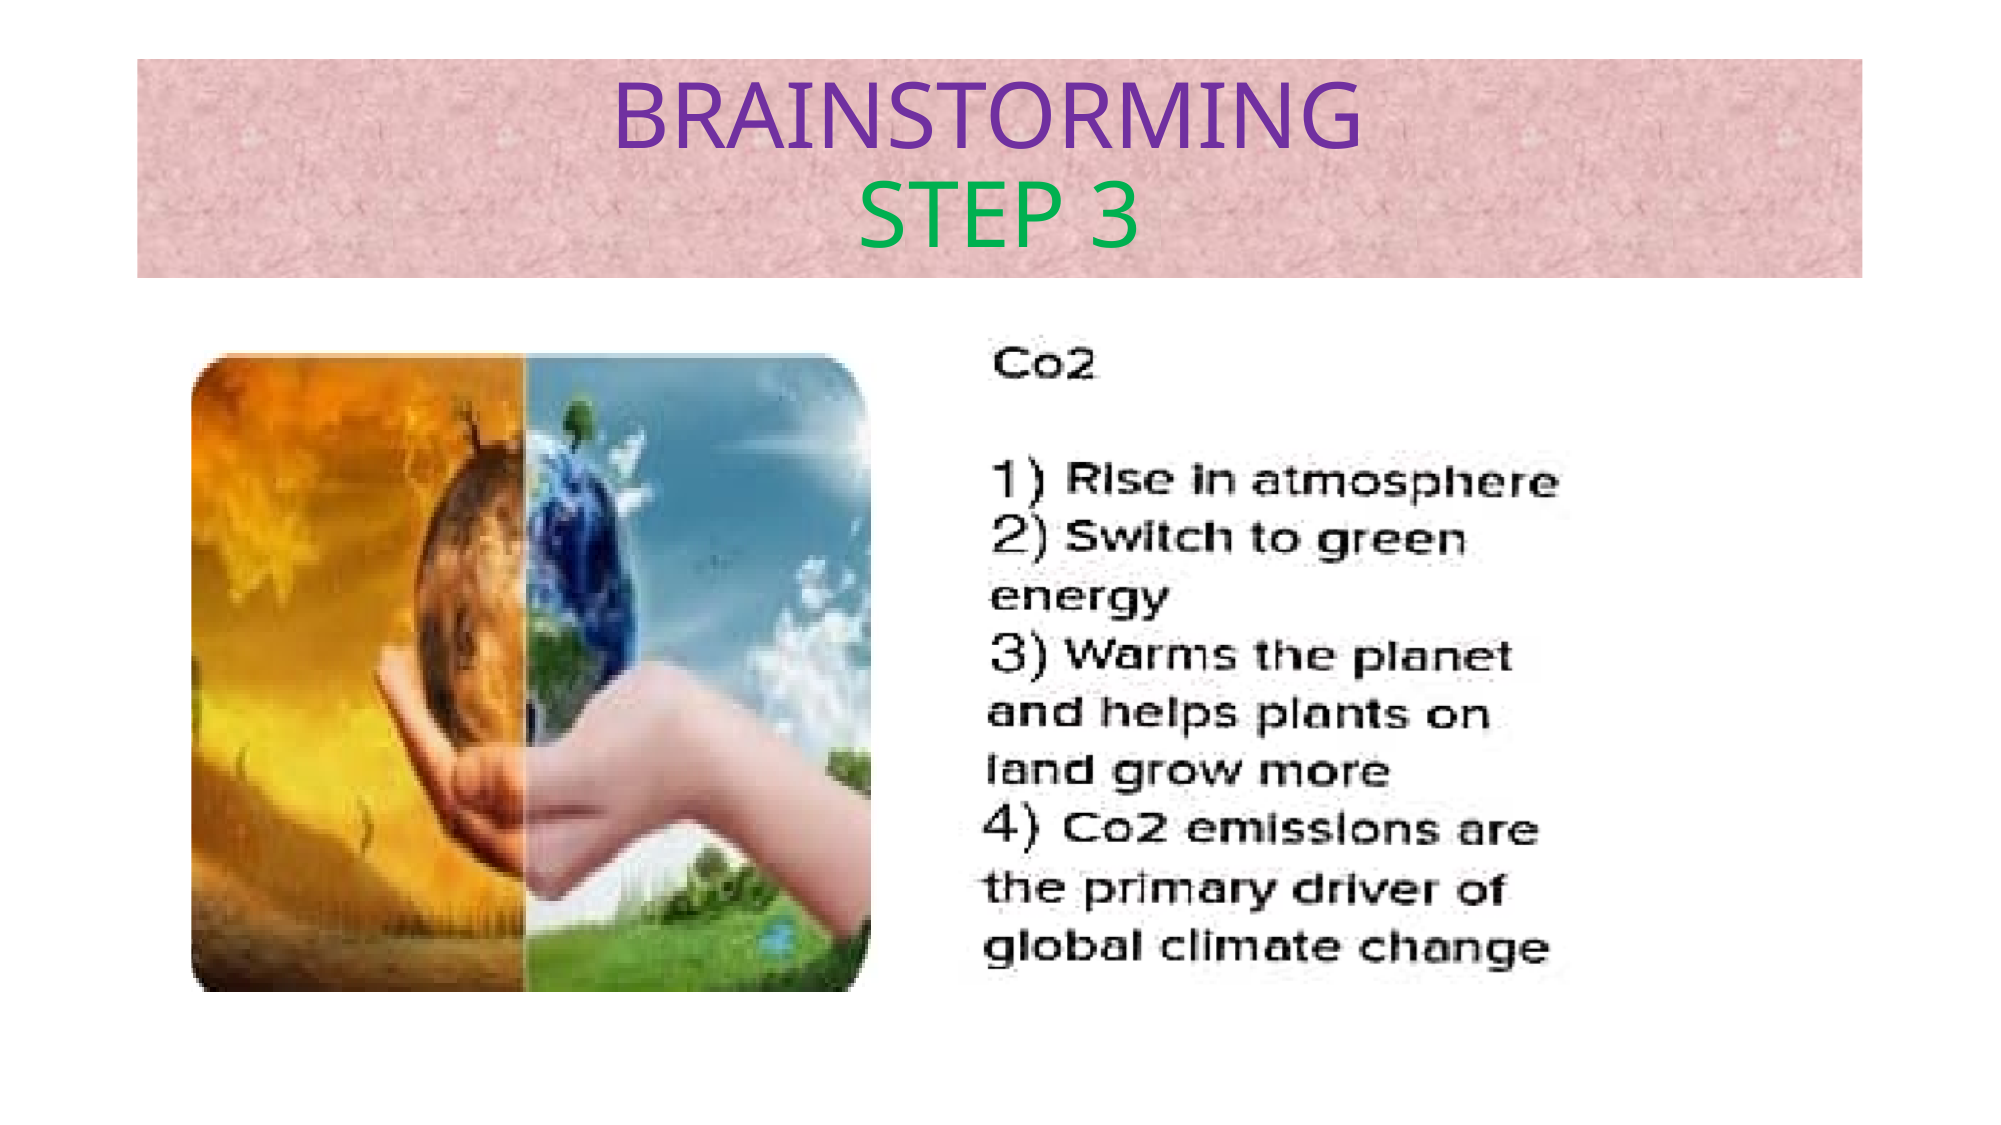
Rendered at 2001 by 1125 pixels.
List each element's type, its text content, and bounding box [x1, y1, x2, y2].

title BRAINSTORMING STEP 3 [137, 59, 1863, 278]
picture [191, 349, 879, 992]
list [878, 323, 1637, 1013]
